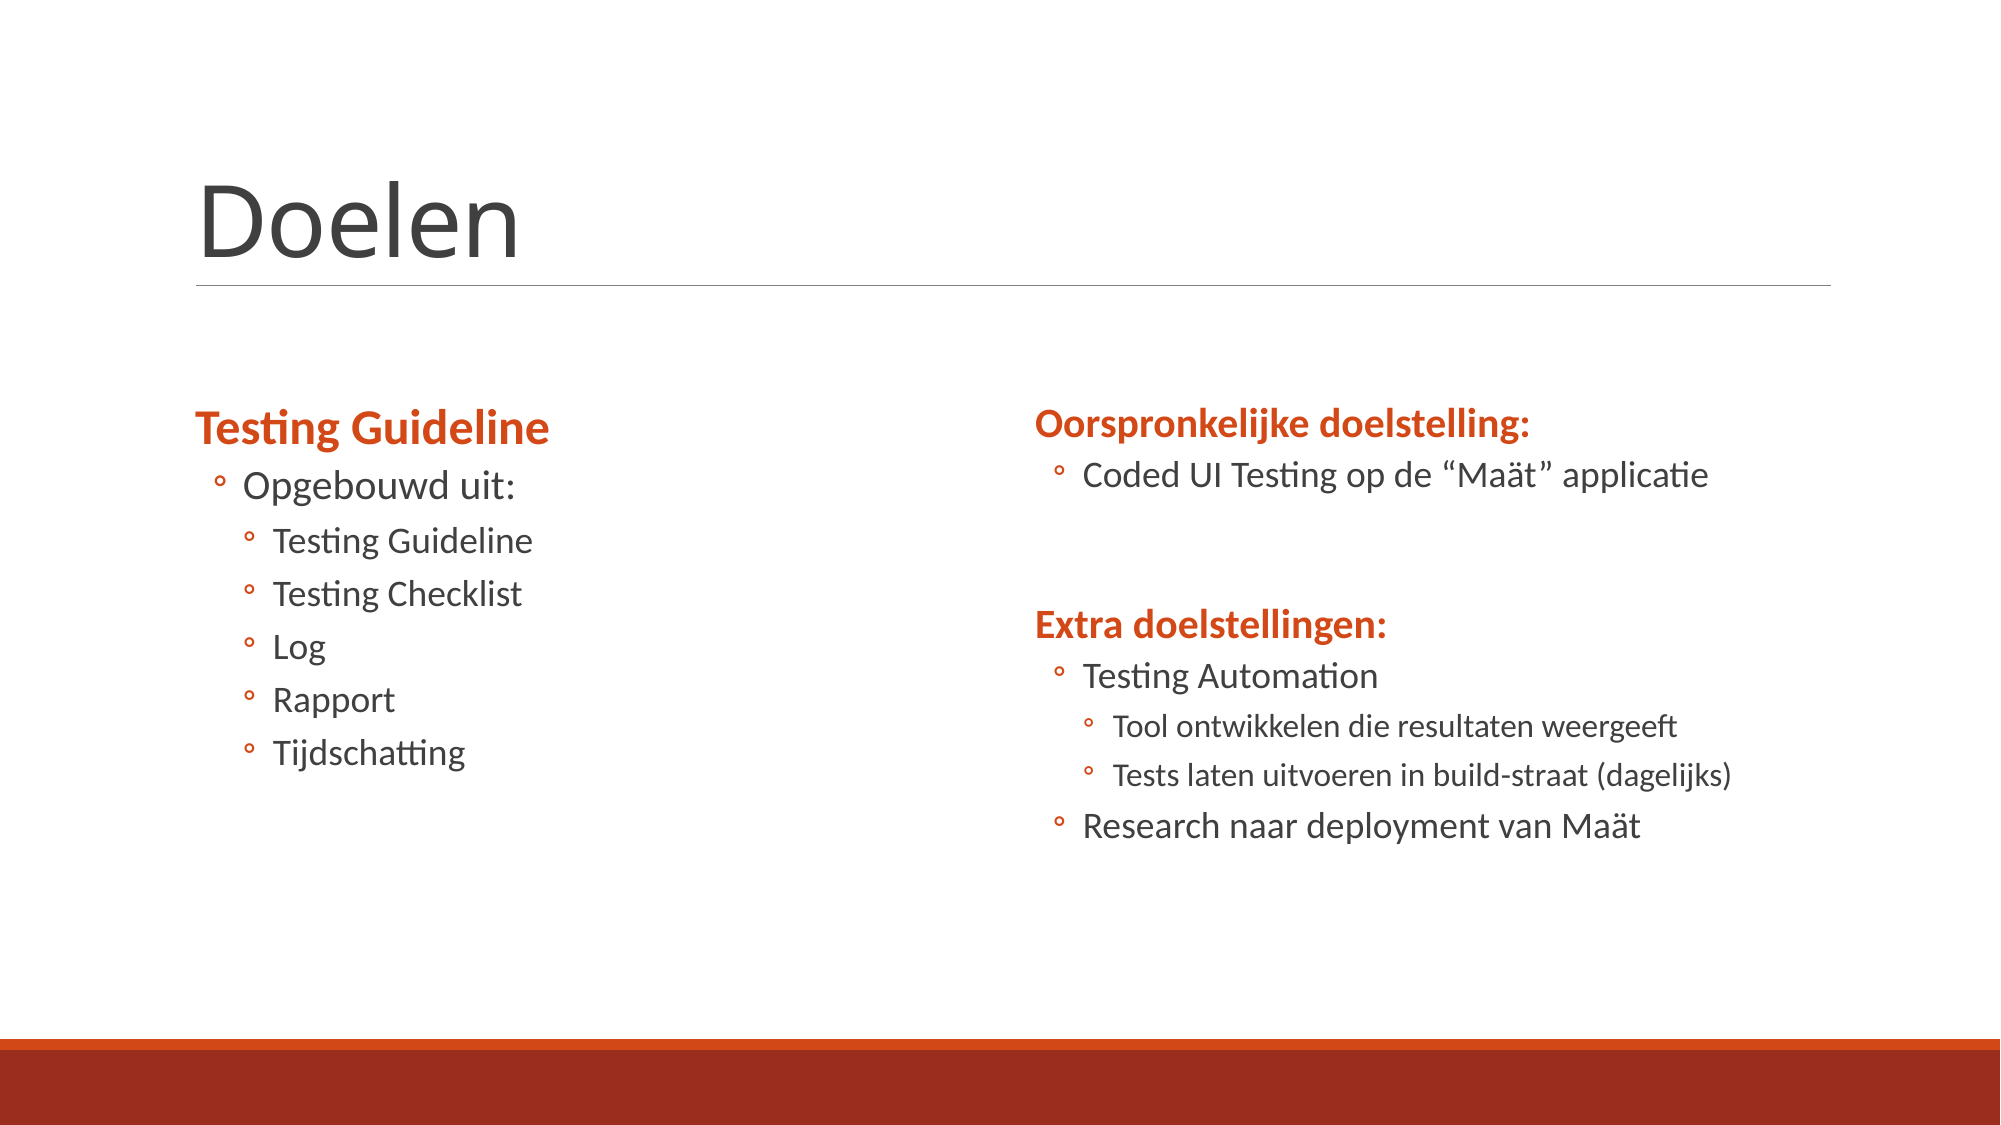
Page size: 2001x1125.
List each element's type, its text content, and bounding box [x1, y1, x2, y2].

text_box [179, 548, 1830, 951]
list Testing Guideline Opgebouwd uit: Testing Guideline Testing Checklist Log Rapport Tijdschatting [180, 393, 990, 548]
list Oorspronkelijke doelstelling: Coded UI Testing op de “Maät” applicatie Extra doelstellingen: Testing Automation Tool ontwikkelen die resultaten weergeeft Tests laten uitvoeren in build-straat (dagelijks) Research naar deployment van Maät [1020, 393, 1830, 548]
title Doelen [180, 47, 1830, 285]
